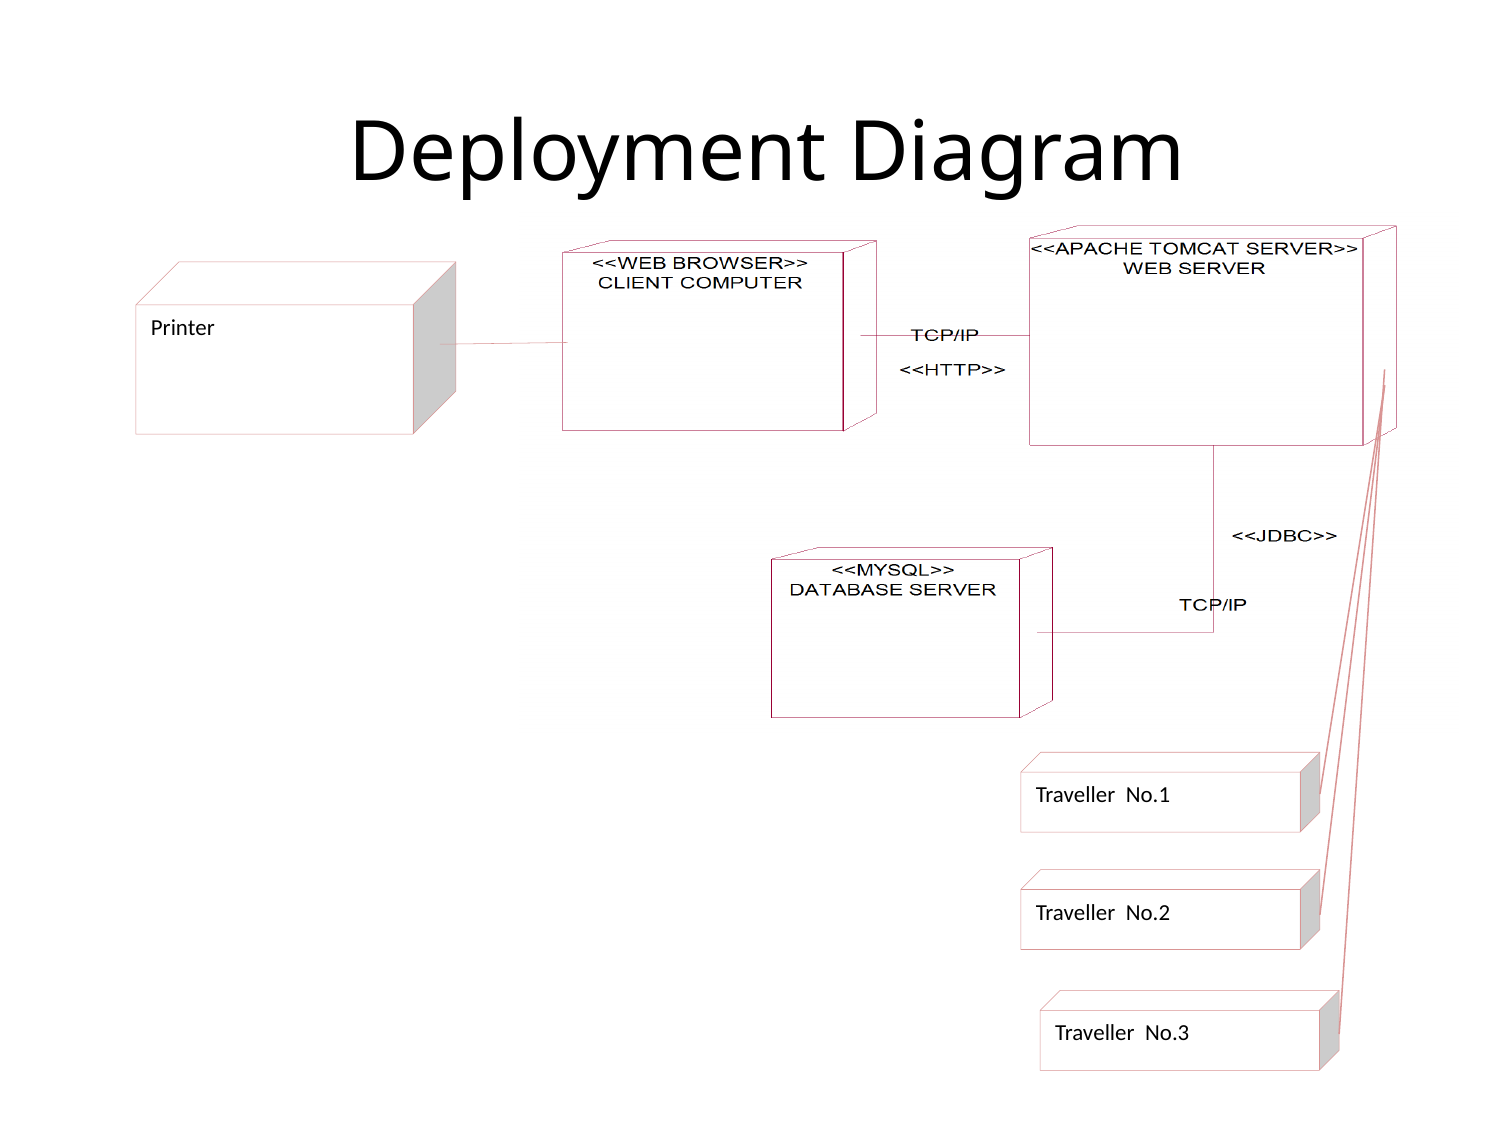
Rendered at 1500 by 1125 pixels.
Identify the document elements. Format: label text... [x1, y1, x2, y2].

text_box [135, 208, 1459, 1071]
text_box Deployment Diagram [334, 90, 1202, 205]
